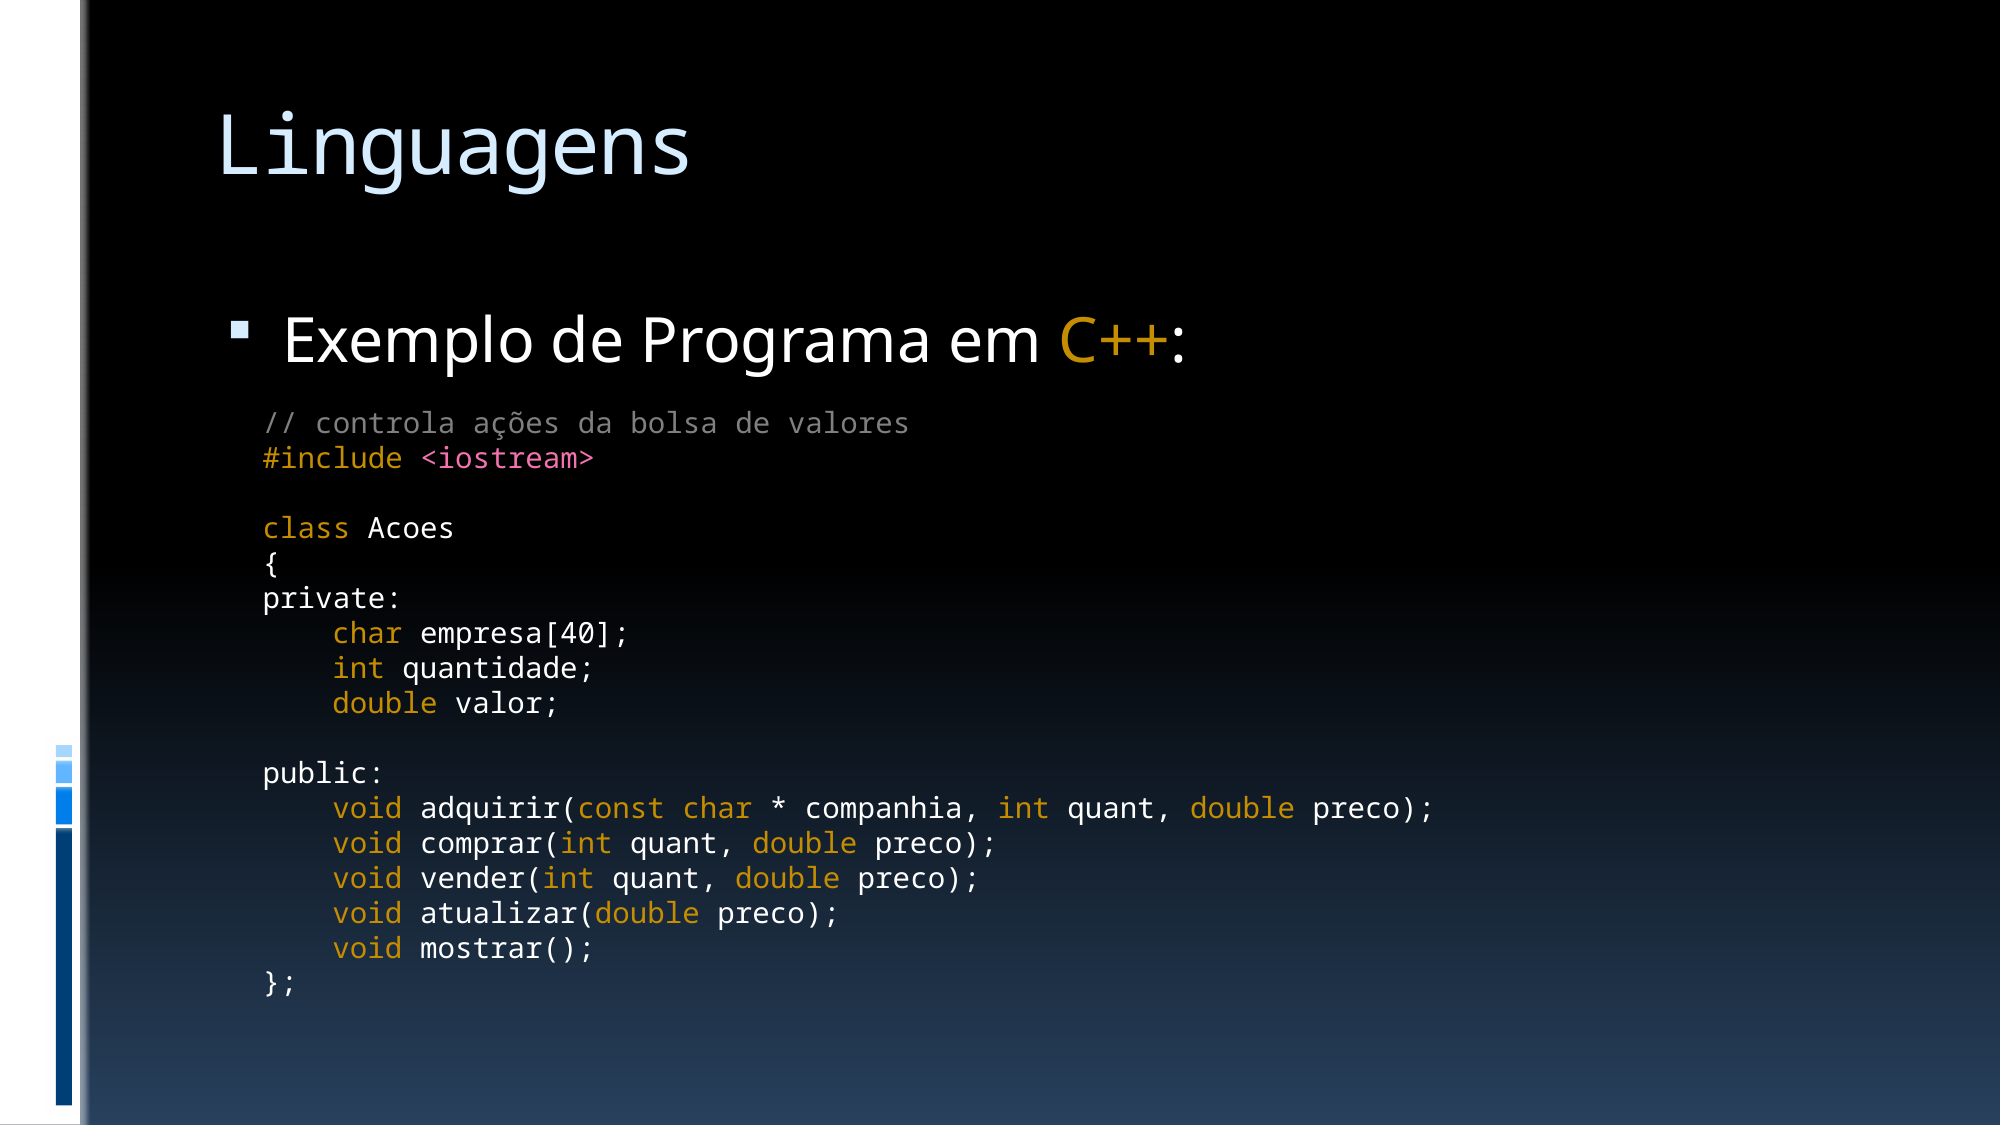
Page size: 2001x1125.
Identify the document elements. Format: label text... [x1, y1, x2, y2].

title Linguagens [200, 83, 1900, 234]
text_box // controla ações da bolsa de valores #include <iostream> class Acoes { private: char empresa[40]; int quantidade; double valor; public: void adquirir(const char * companhia, int quant, double preco); void comprar(int quant, double preco); void vender(int quant, double preco); void atualizar(double preco); void mostrar(); }; [247, 397, 1450, 1042]
list Exemplo de Programa em C++: [200, 292, 1900, 1043]
